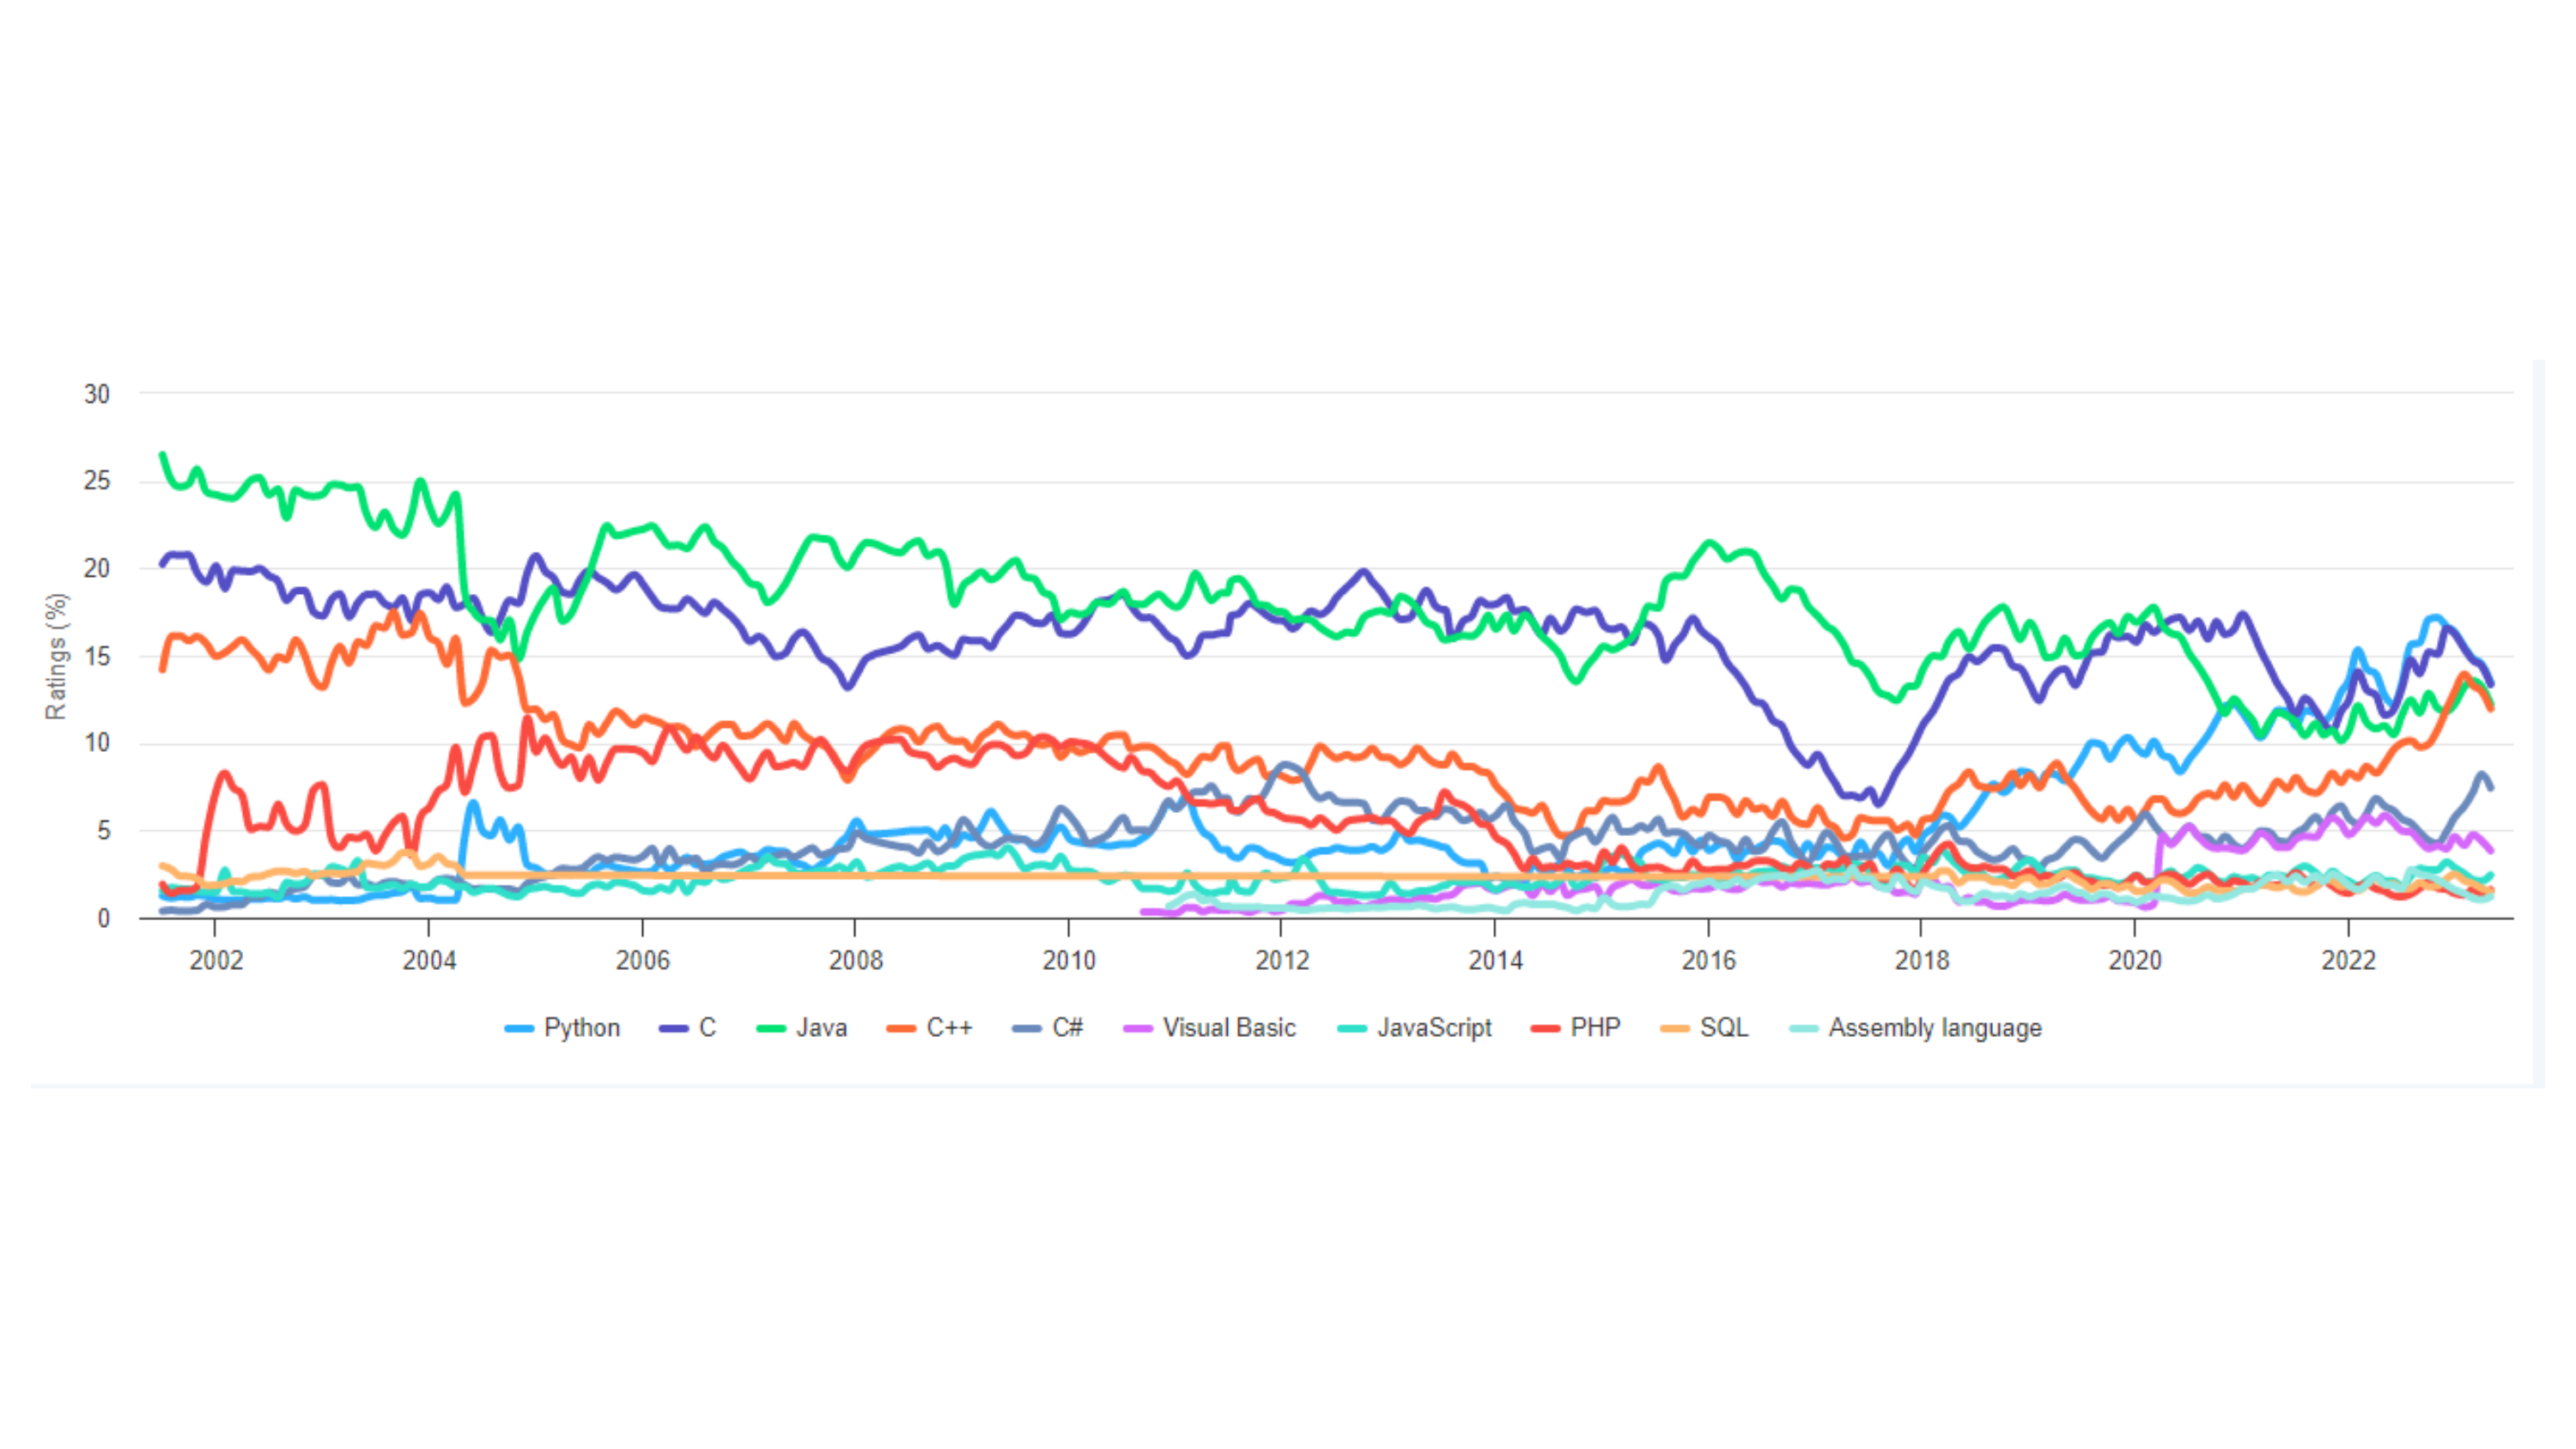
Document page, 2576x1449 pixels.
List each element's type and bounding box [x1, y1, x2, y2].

picture [30, 360, 2546, 1088]
